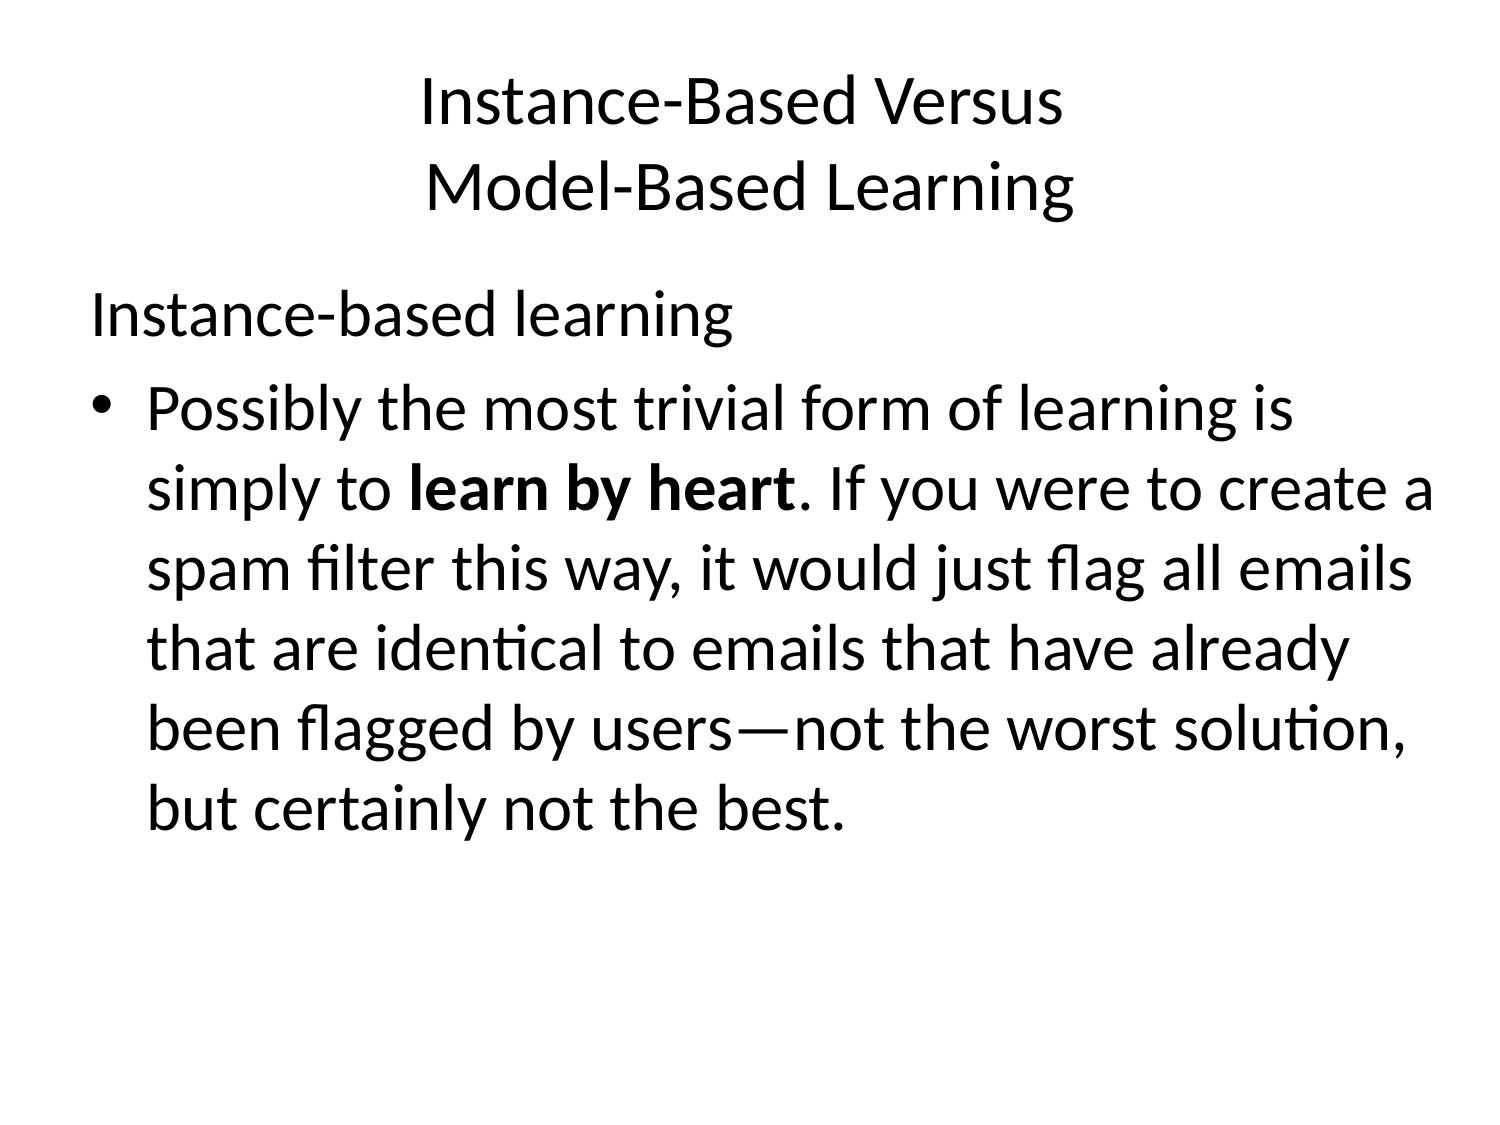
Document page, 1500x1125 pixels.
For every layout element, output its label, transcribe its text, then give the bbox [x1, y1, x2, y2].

title Instance-Based Versus Model-Based Learning [75, 45, 1425, 233]
list Instance-based learning Possibly the most trivial form of learning is simply to learn by heart. If you were to create a spam filter this way, it would just flag all emails that are identical to emails that have already been flagged by users—not the worst solution, but certainly not the best. [75, 262, 1500, 1125]
